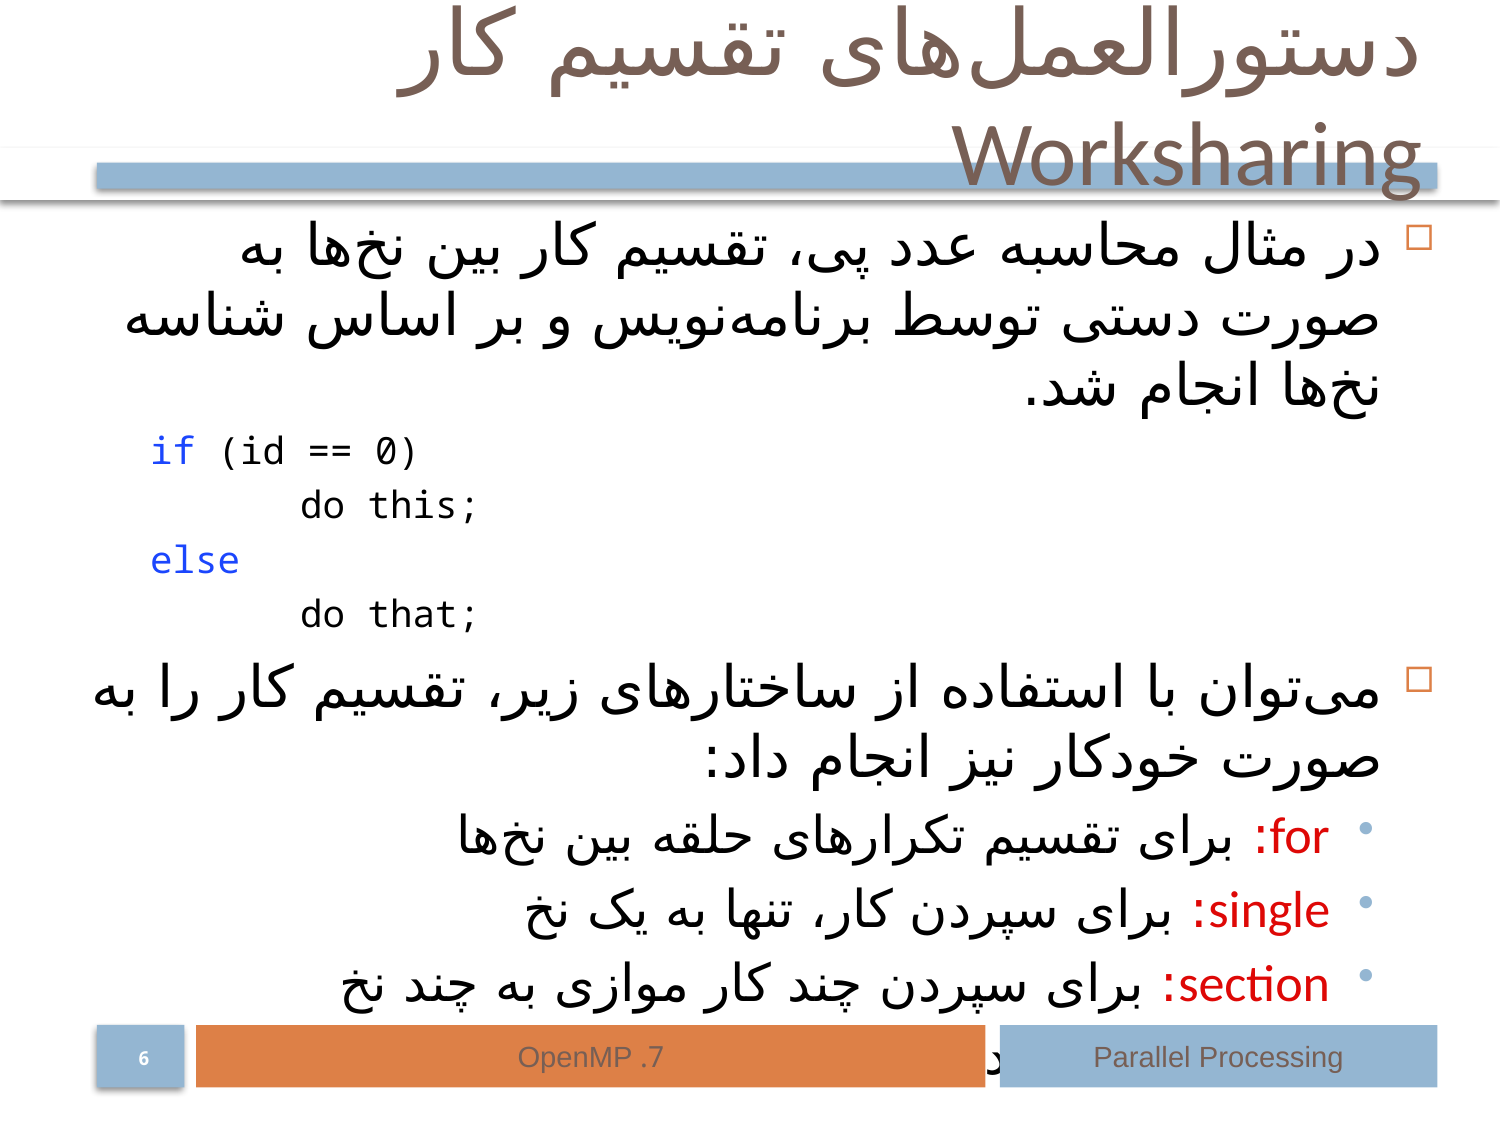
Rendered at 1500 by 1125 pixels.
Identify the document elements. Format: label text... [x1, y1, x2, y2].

slide_number Parallel Processing [999, 1025, 1438, 1088]
footer 7. OpenMP [196, 1025, 986, 1088]
slide_number 6 [99, 1038, 188, 1079]
title دستورالعمل‌های تقسیم کار Worksharing [100, 37, 1438, 150]
list در مثال محاسبه عدد پی، تقسیم کار بین نخ‌ها به صورت دستی توسط برنامه‌نویس و بر اساس شناسه نخ‌ها انجام شد. if (id == 0) do this; else do that; می‌توان با استفاده از ساختار‌های زیر، تقسیم کار را به صورت خودکار نیز انجام داد: for: برای تقسیم تکرارهای حلقه بین نخ‌ها single: برای سپردن کار، تنها به یک نخ section: برای سپردن چند کار موازی به چند نخ task: برای سپردن چند کار موازی به چند نخ [75, 200, 1450, 1000]
